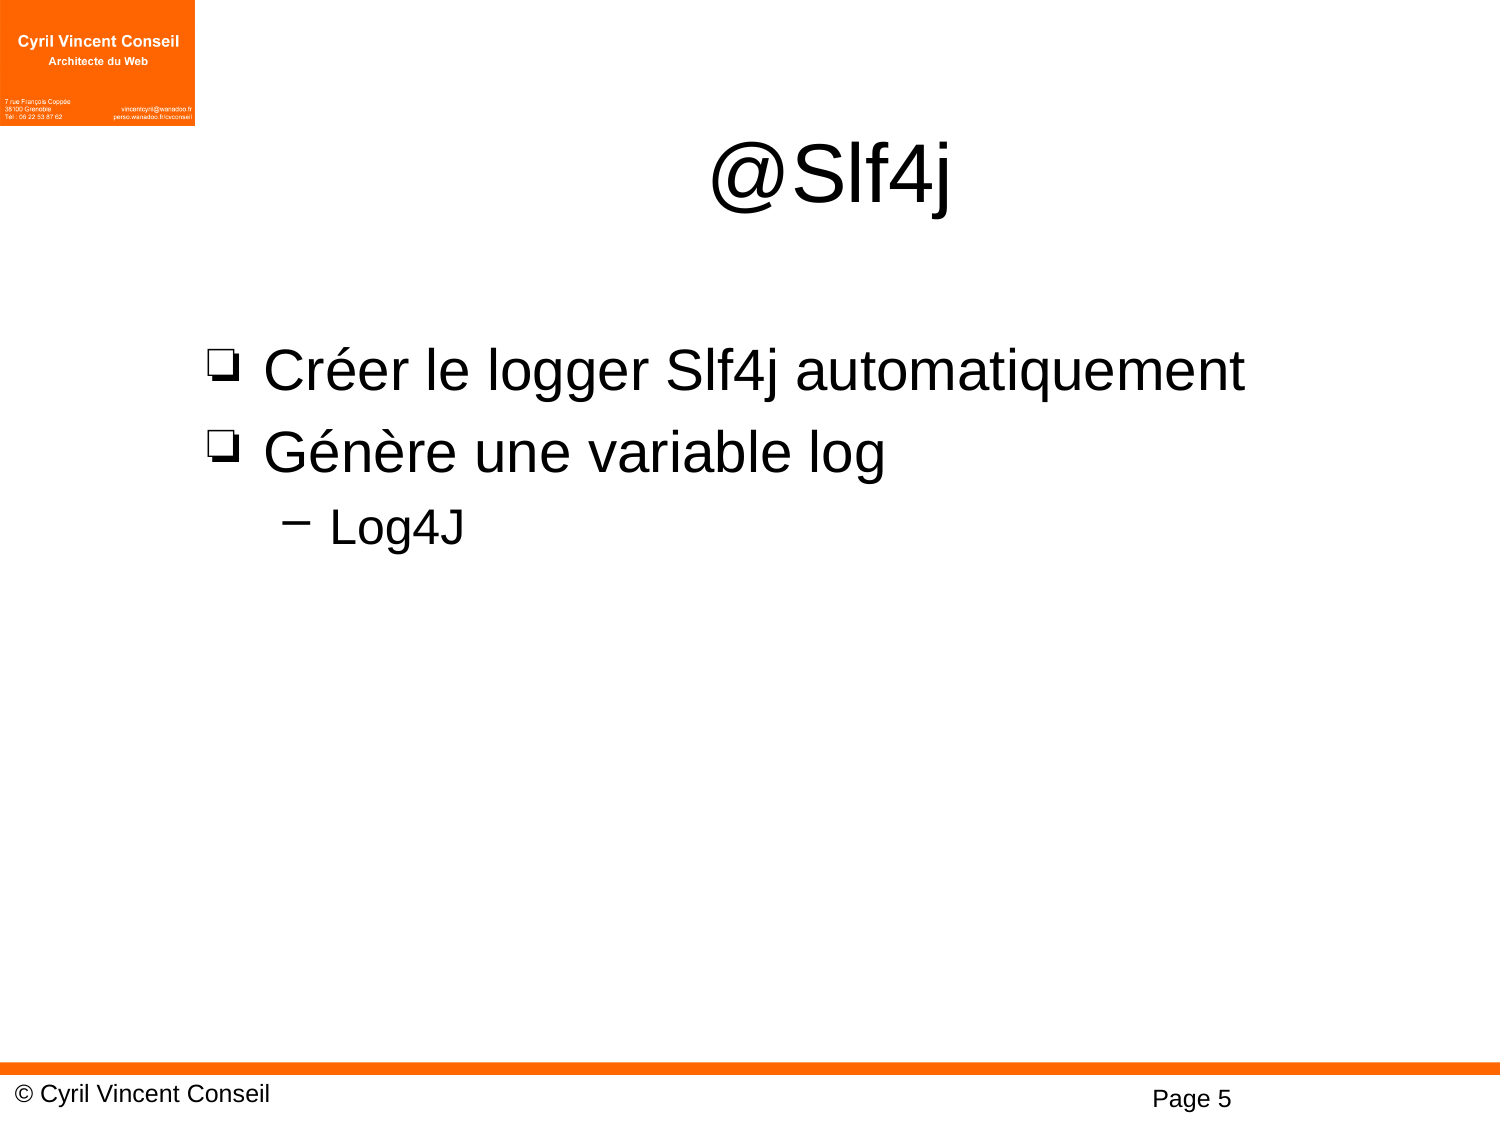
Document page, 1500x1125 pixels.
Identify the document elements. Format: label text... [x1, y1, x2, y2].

title @Slf4j [192, 75, 1468, 263]
picture [0, 0, 195, 126]
list Créer le logger Slf4j automatiquement Génère une variable log Log4J [192, 324, 1468, 1000]
